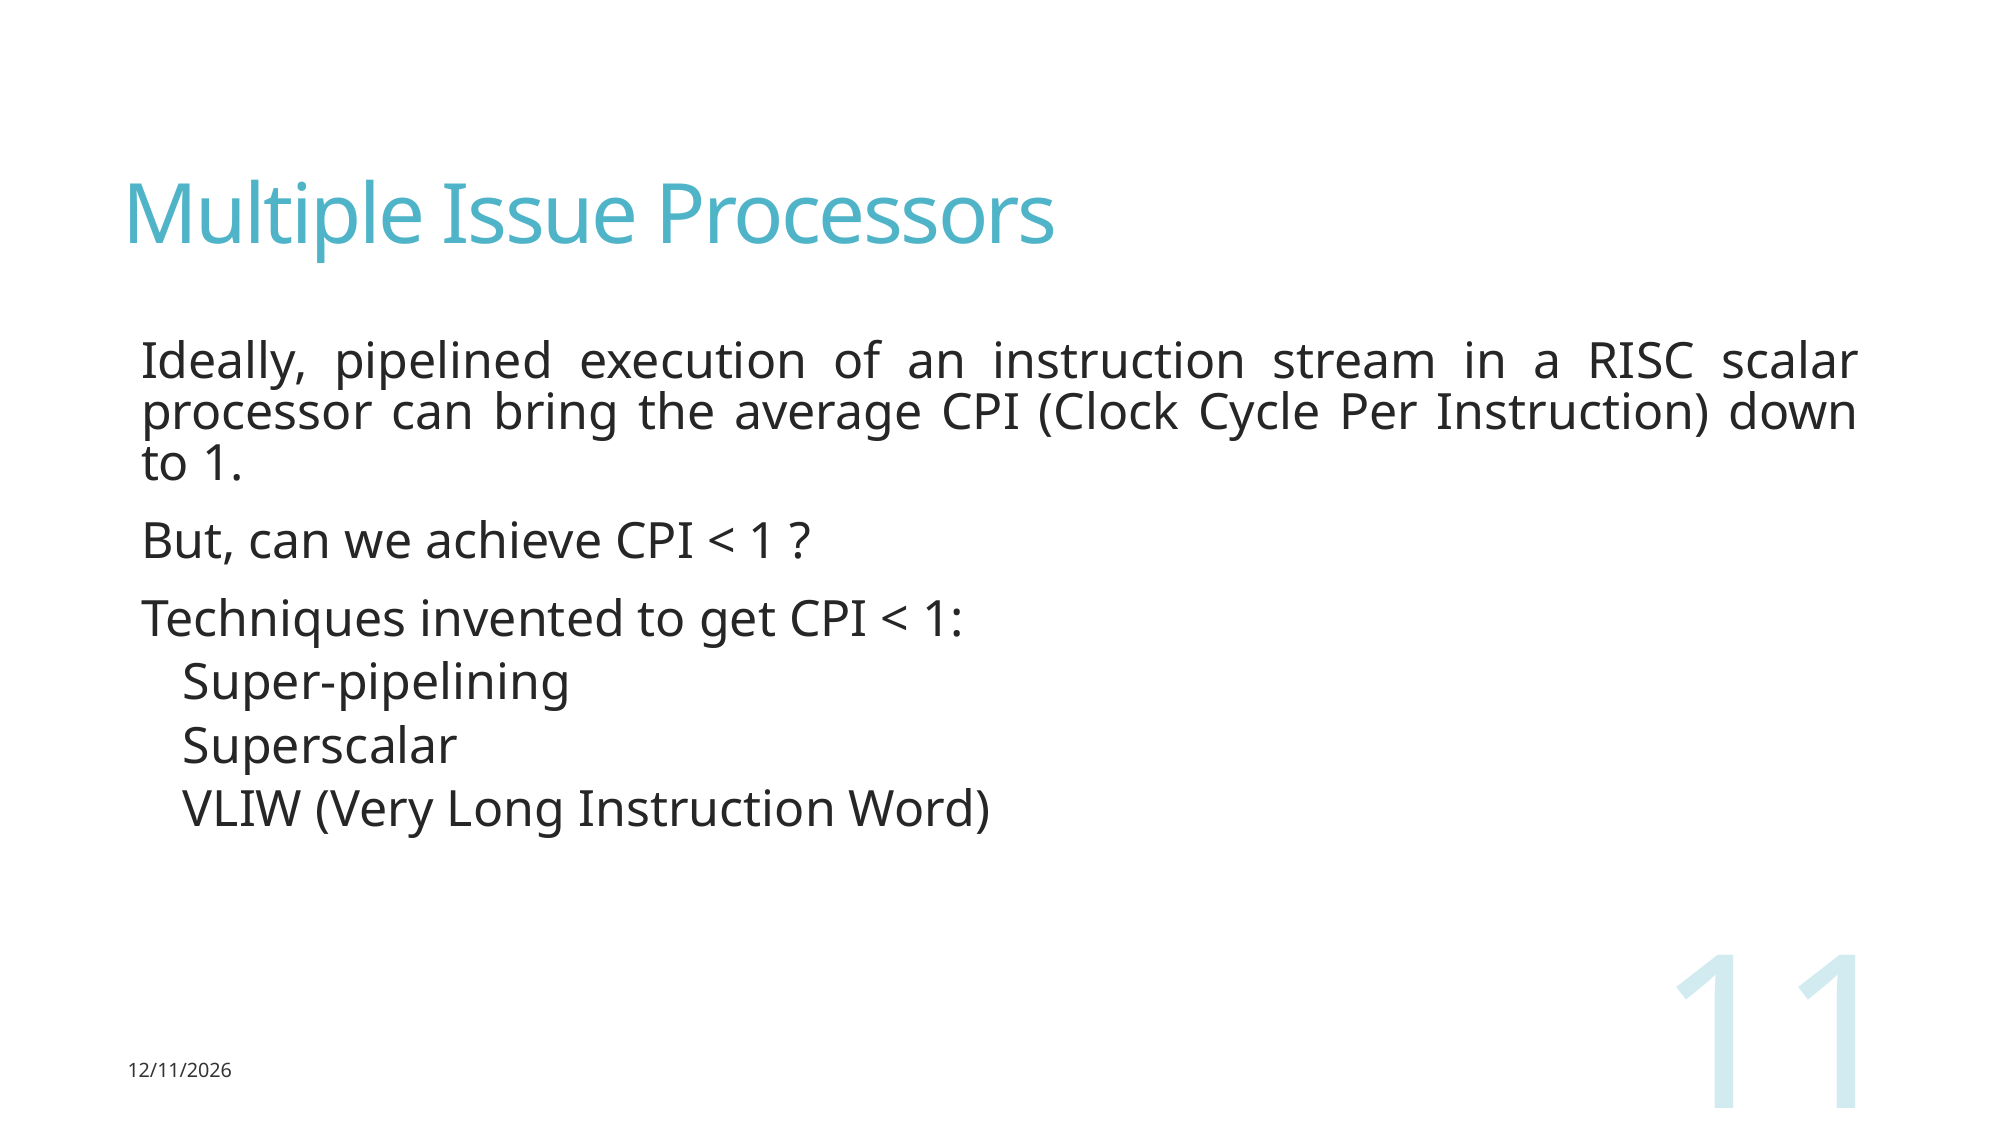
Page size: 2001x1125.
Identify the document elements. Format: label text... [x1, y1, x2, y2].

list Ideally, pipelined execution of an instruction stream in a RISC scalar processor can bring the average CPI (Clock Cycle Per Instruction) down to 1. But, can we achieve CPI < 1 ? Techniques invented to get CPI < 1: Super-pipelining Superscalar VLIW (Very Long Instruction Word) [111, 329, 1876, 948]
title Multiple Issue Processors [107, 81, 1875, 354]
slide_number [112, 1051, 788, 1090]
slide_number 11 [1437, 963, 1918, 1125]
